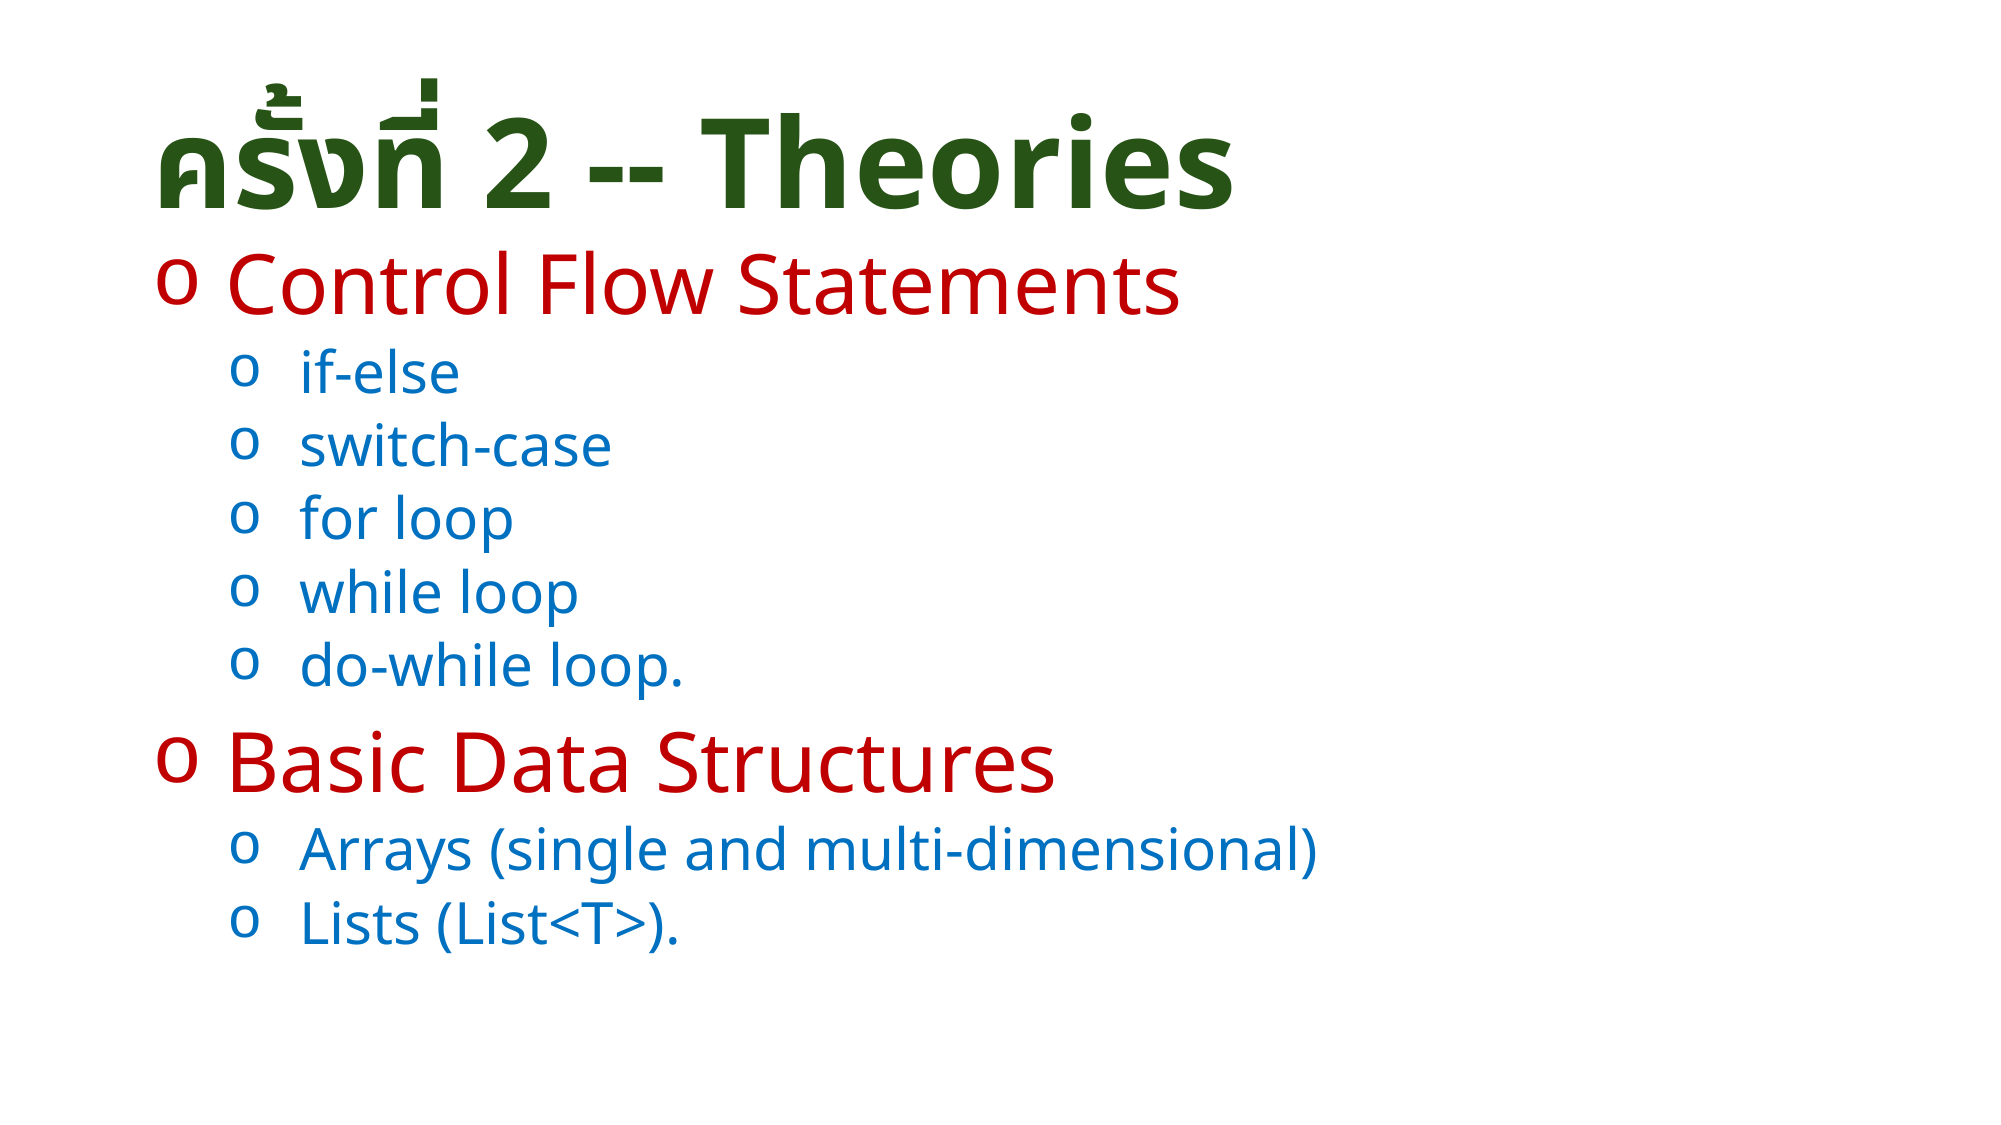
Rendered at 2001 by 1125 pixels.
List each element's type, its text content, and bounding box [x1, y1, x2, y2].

list Control Flow Statements if-else switch-case for loop while loop do-while loop. Basic Data Structures Arrays (single and multi-dimensional) Lists (List<T>). [137, 235, 1863, 1081]
title ครั้งที่ 2 -- Theories [137, 59, 1863, 235]
